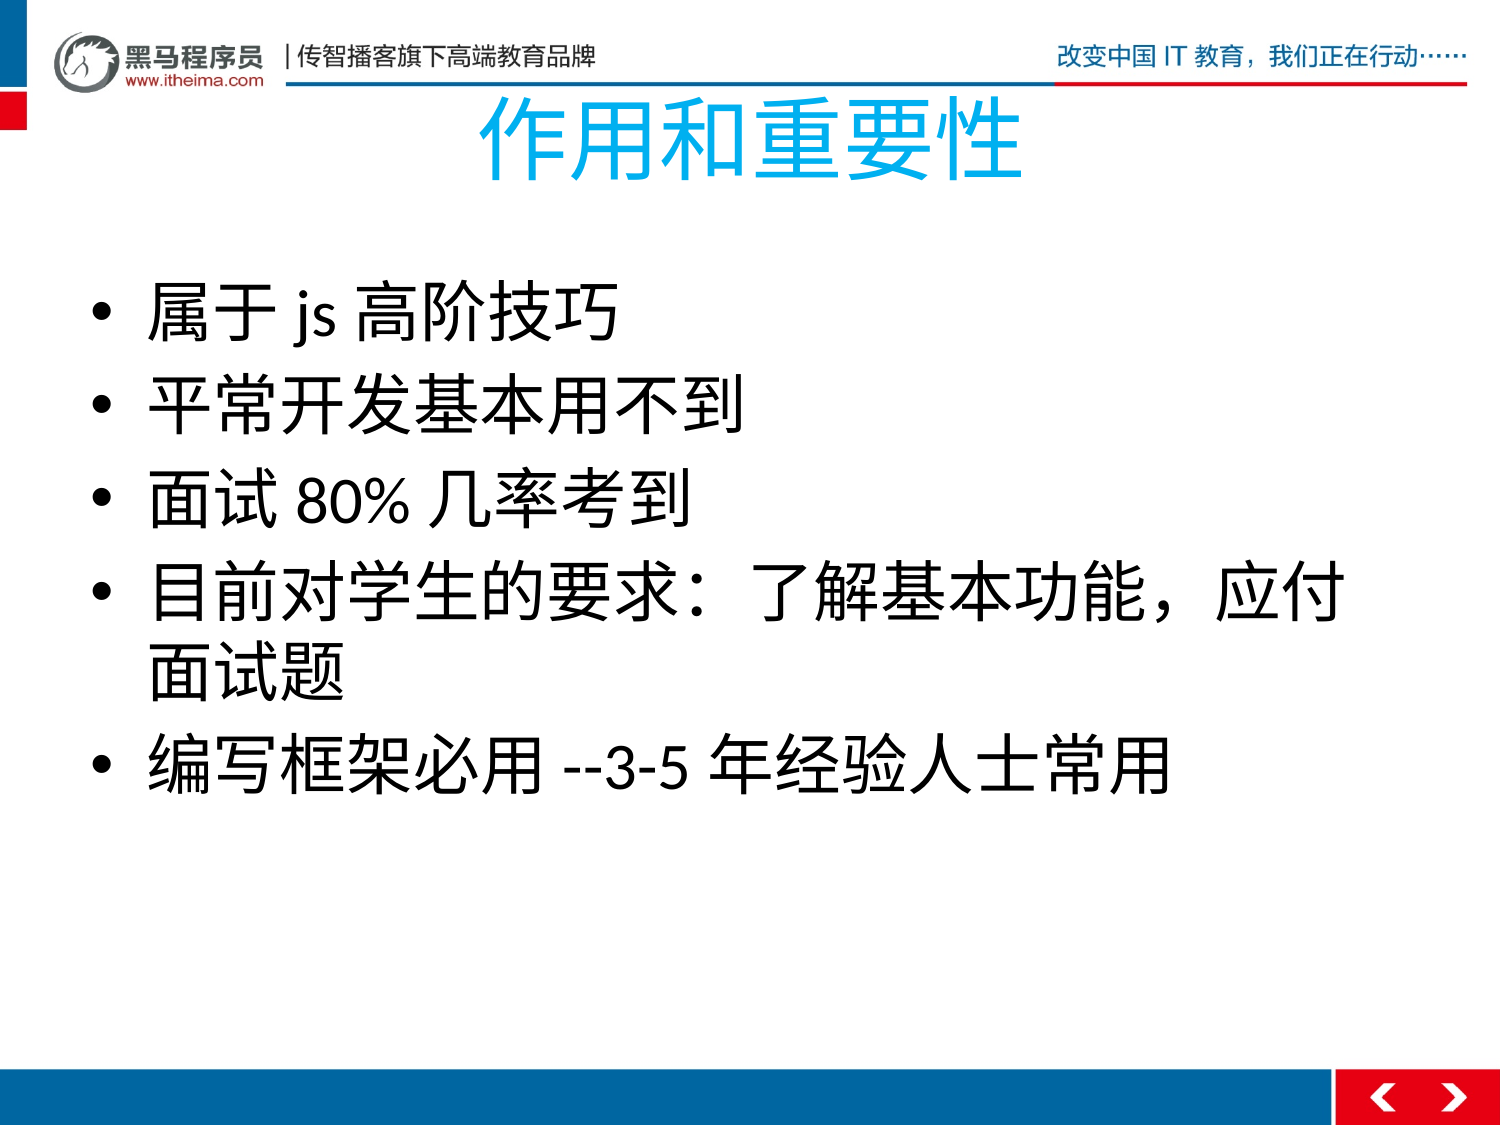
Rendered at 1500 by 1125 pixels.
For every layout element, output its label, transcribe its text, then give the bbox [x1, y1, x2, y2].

title 作用和重要性 [76, 42, 1427, 231]
picture [0, 0, 1500, 1125]
list 属于js高阶技巧 平常开发基本用不到 面试80%几率考到 目前对学生的要求：了解基本功能，应付面试题 编写框架必用--3-5年经验人士常用 [75, 262, 1425, 1005]
